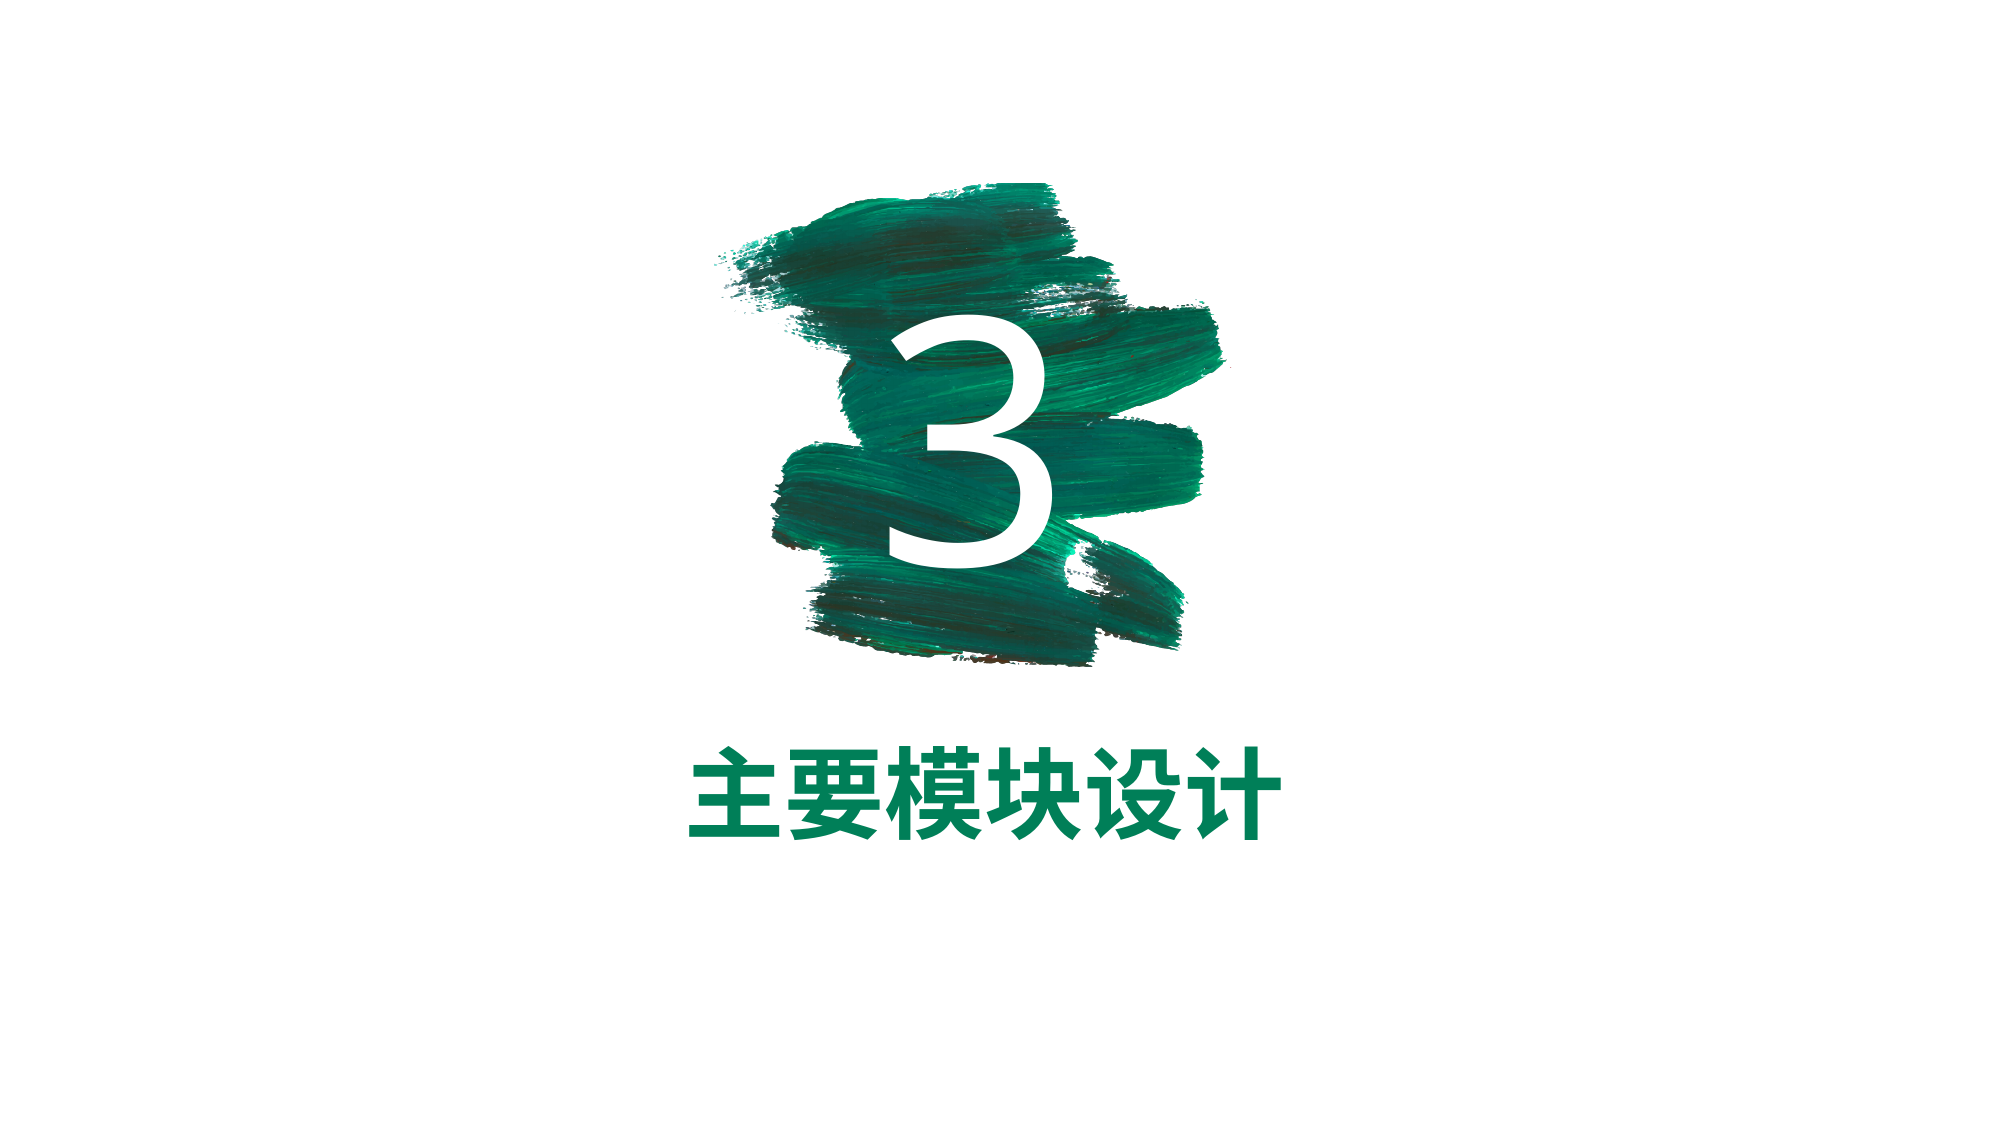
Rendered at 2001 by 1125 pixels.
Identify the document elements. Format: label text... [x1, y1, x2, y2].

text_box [714, 183, 1233, 667]
text_box 主要模块设计 [486, 724, 1482, 860]
